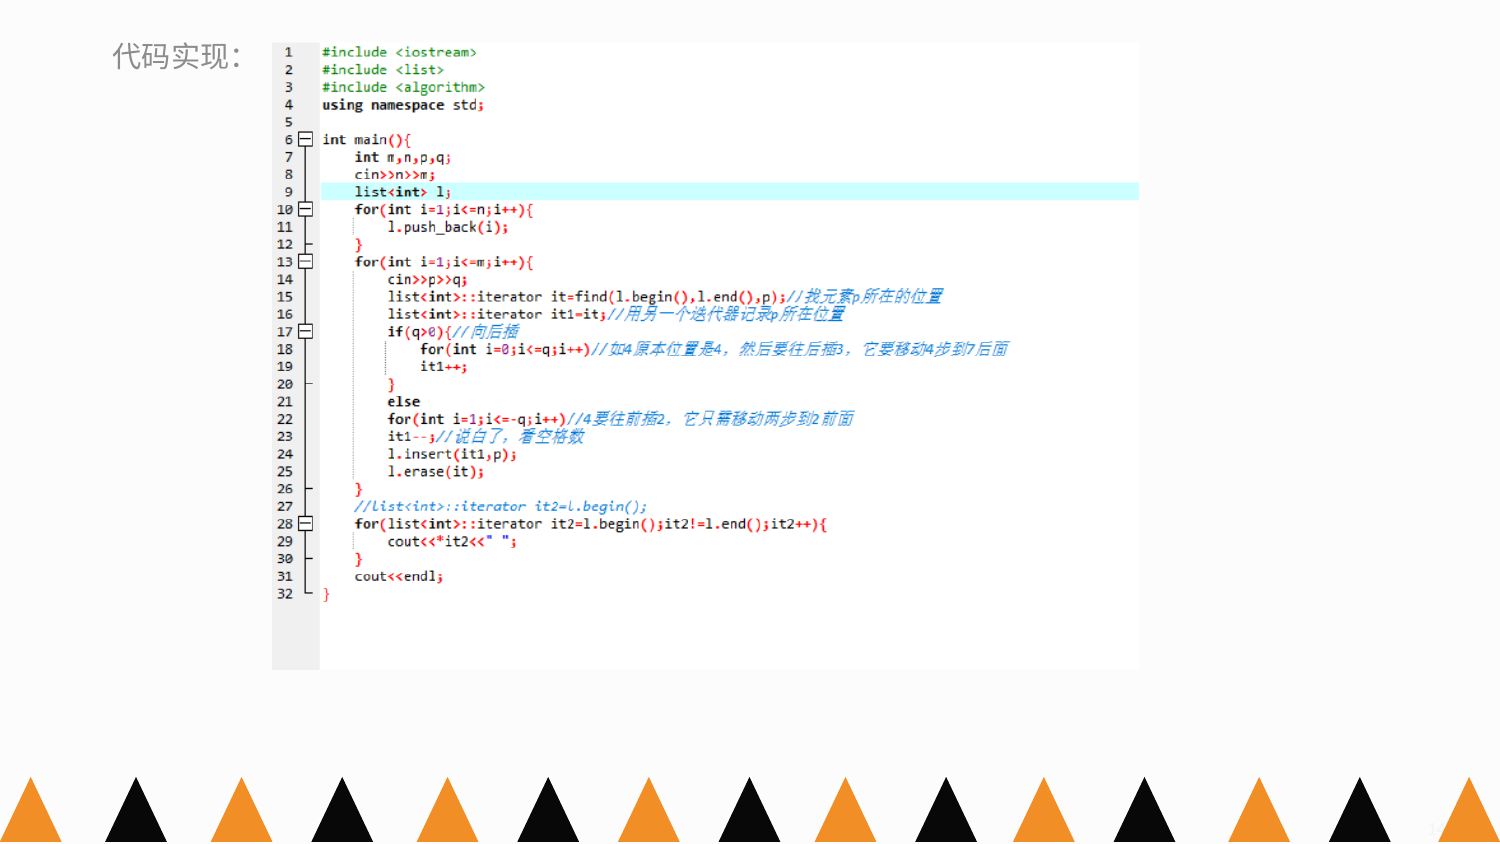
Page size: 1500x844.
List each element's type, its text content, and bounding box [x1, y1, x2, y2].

text_box 代码实现： [97, 31, 1370, 753]
picture [272, 42, 1139, 670]
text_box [0, 776, 1500, 843]
